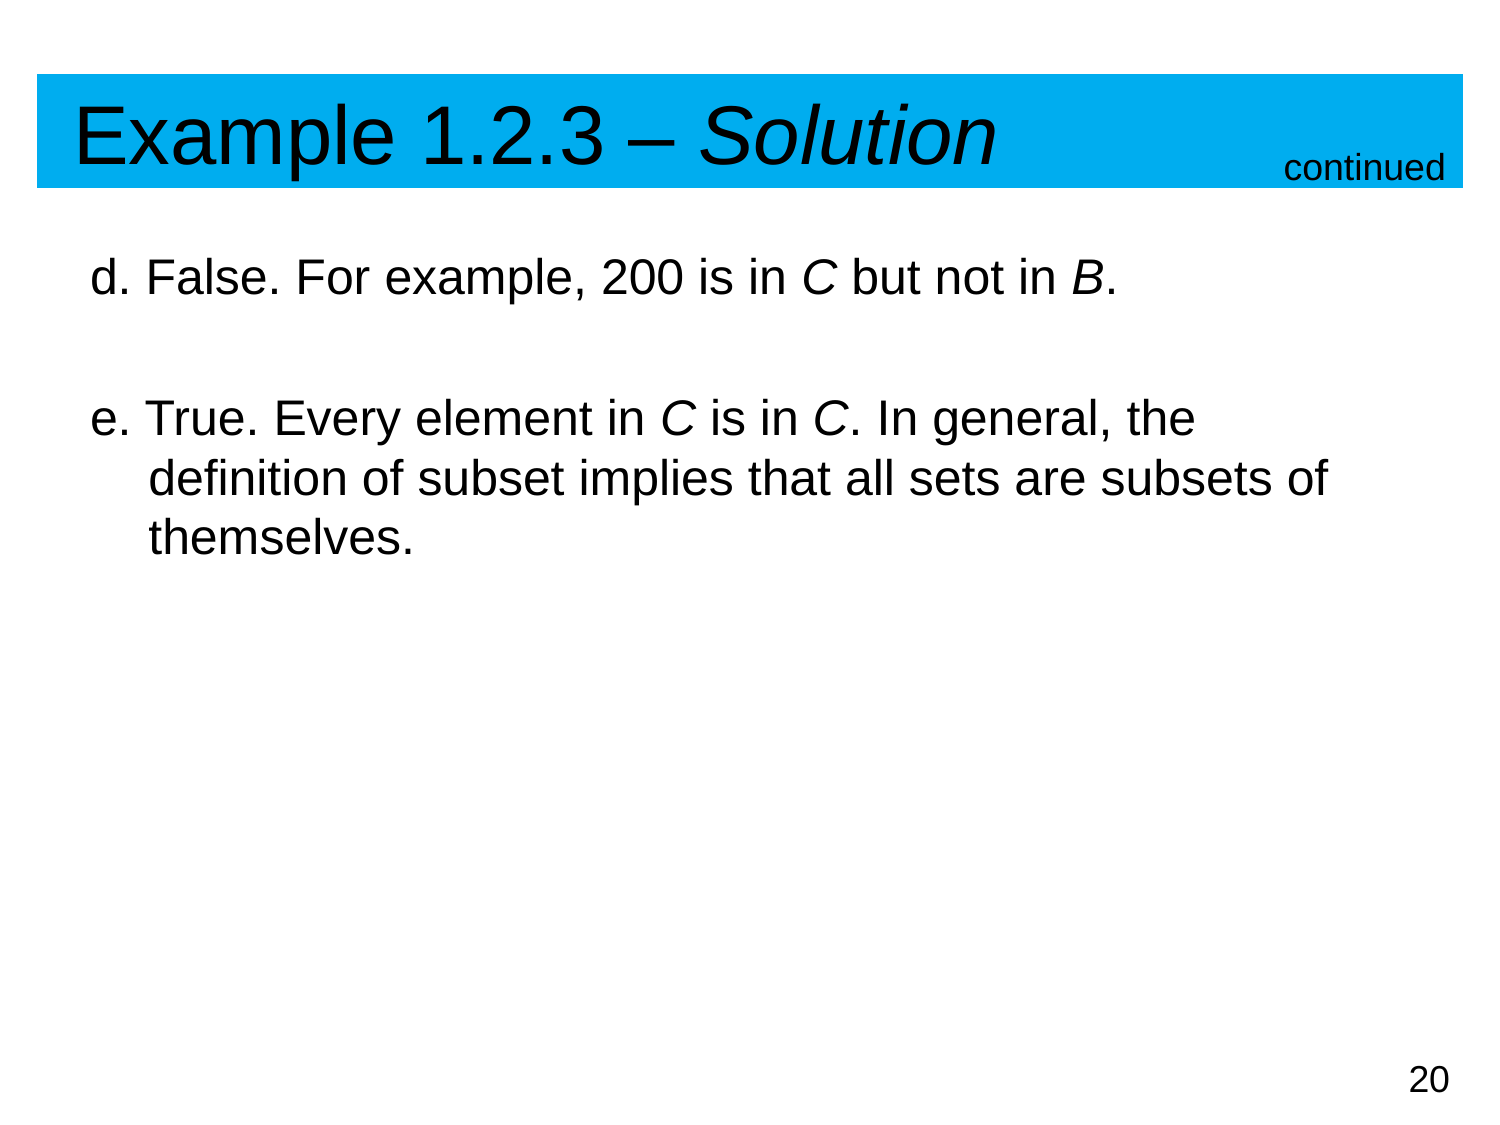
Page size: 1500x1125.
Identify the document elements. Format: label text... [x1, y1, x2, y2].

list continued [1268, 135, 1463, 206]
list d. False. For example, 200 is in C but not in B. e. True. Every element in C is in C. In general, the definition of subset implies that all sets are subsets of themselves. [75, 237, 1425, 1075]
title Example 1.2.3 – Solution [58, 37, 1408, 225]
